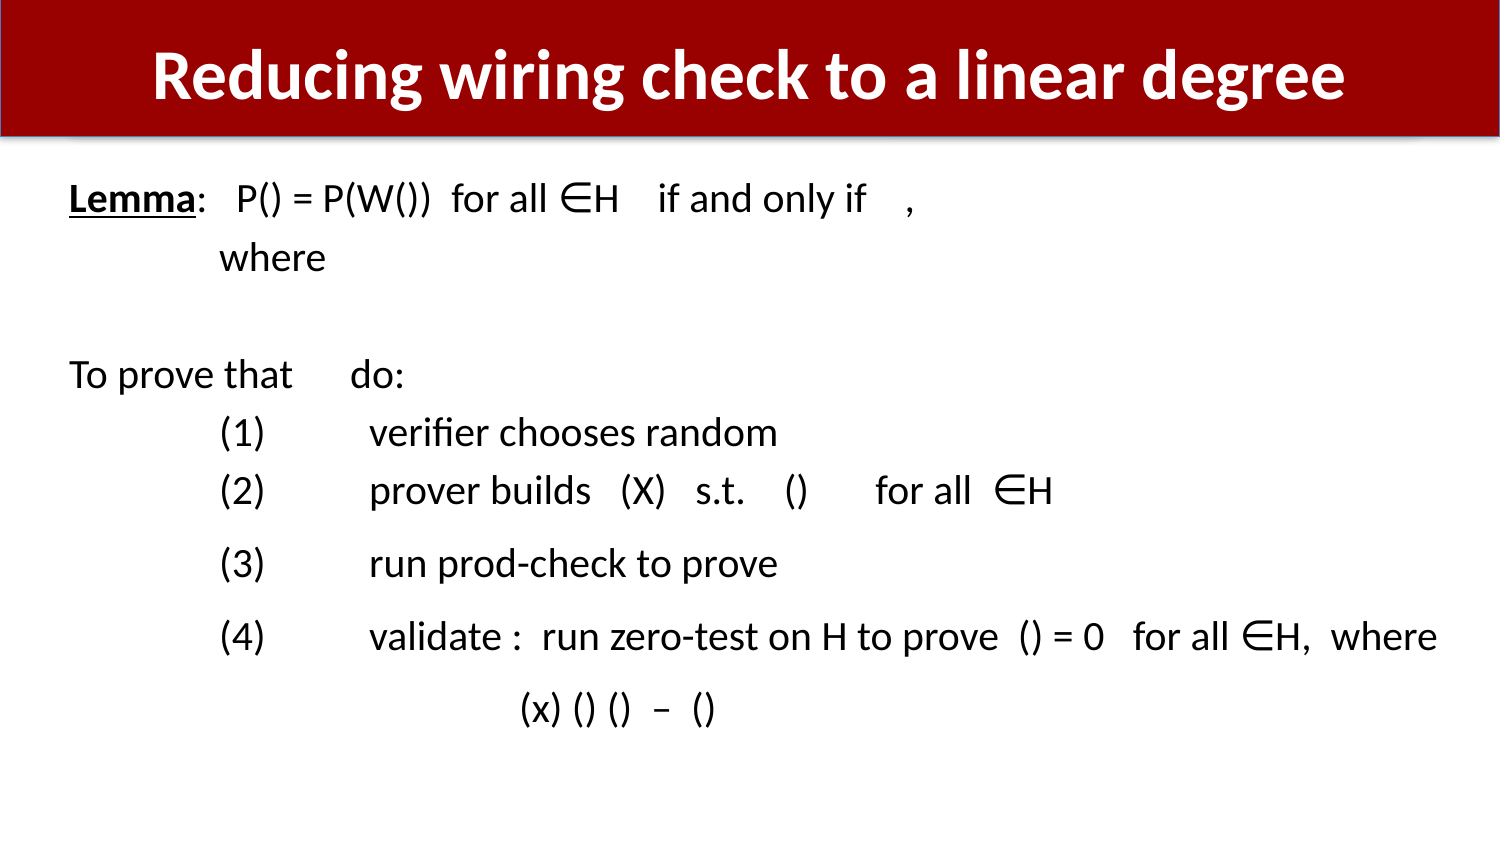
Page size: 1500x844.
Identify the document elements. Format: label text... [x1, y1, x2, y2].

title Reducing wiring check to a linear degree [75, 20, 1425, 123]
